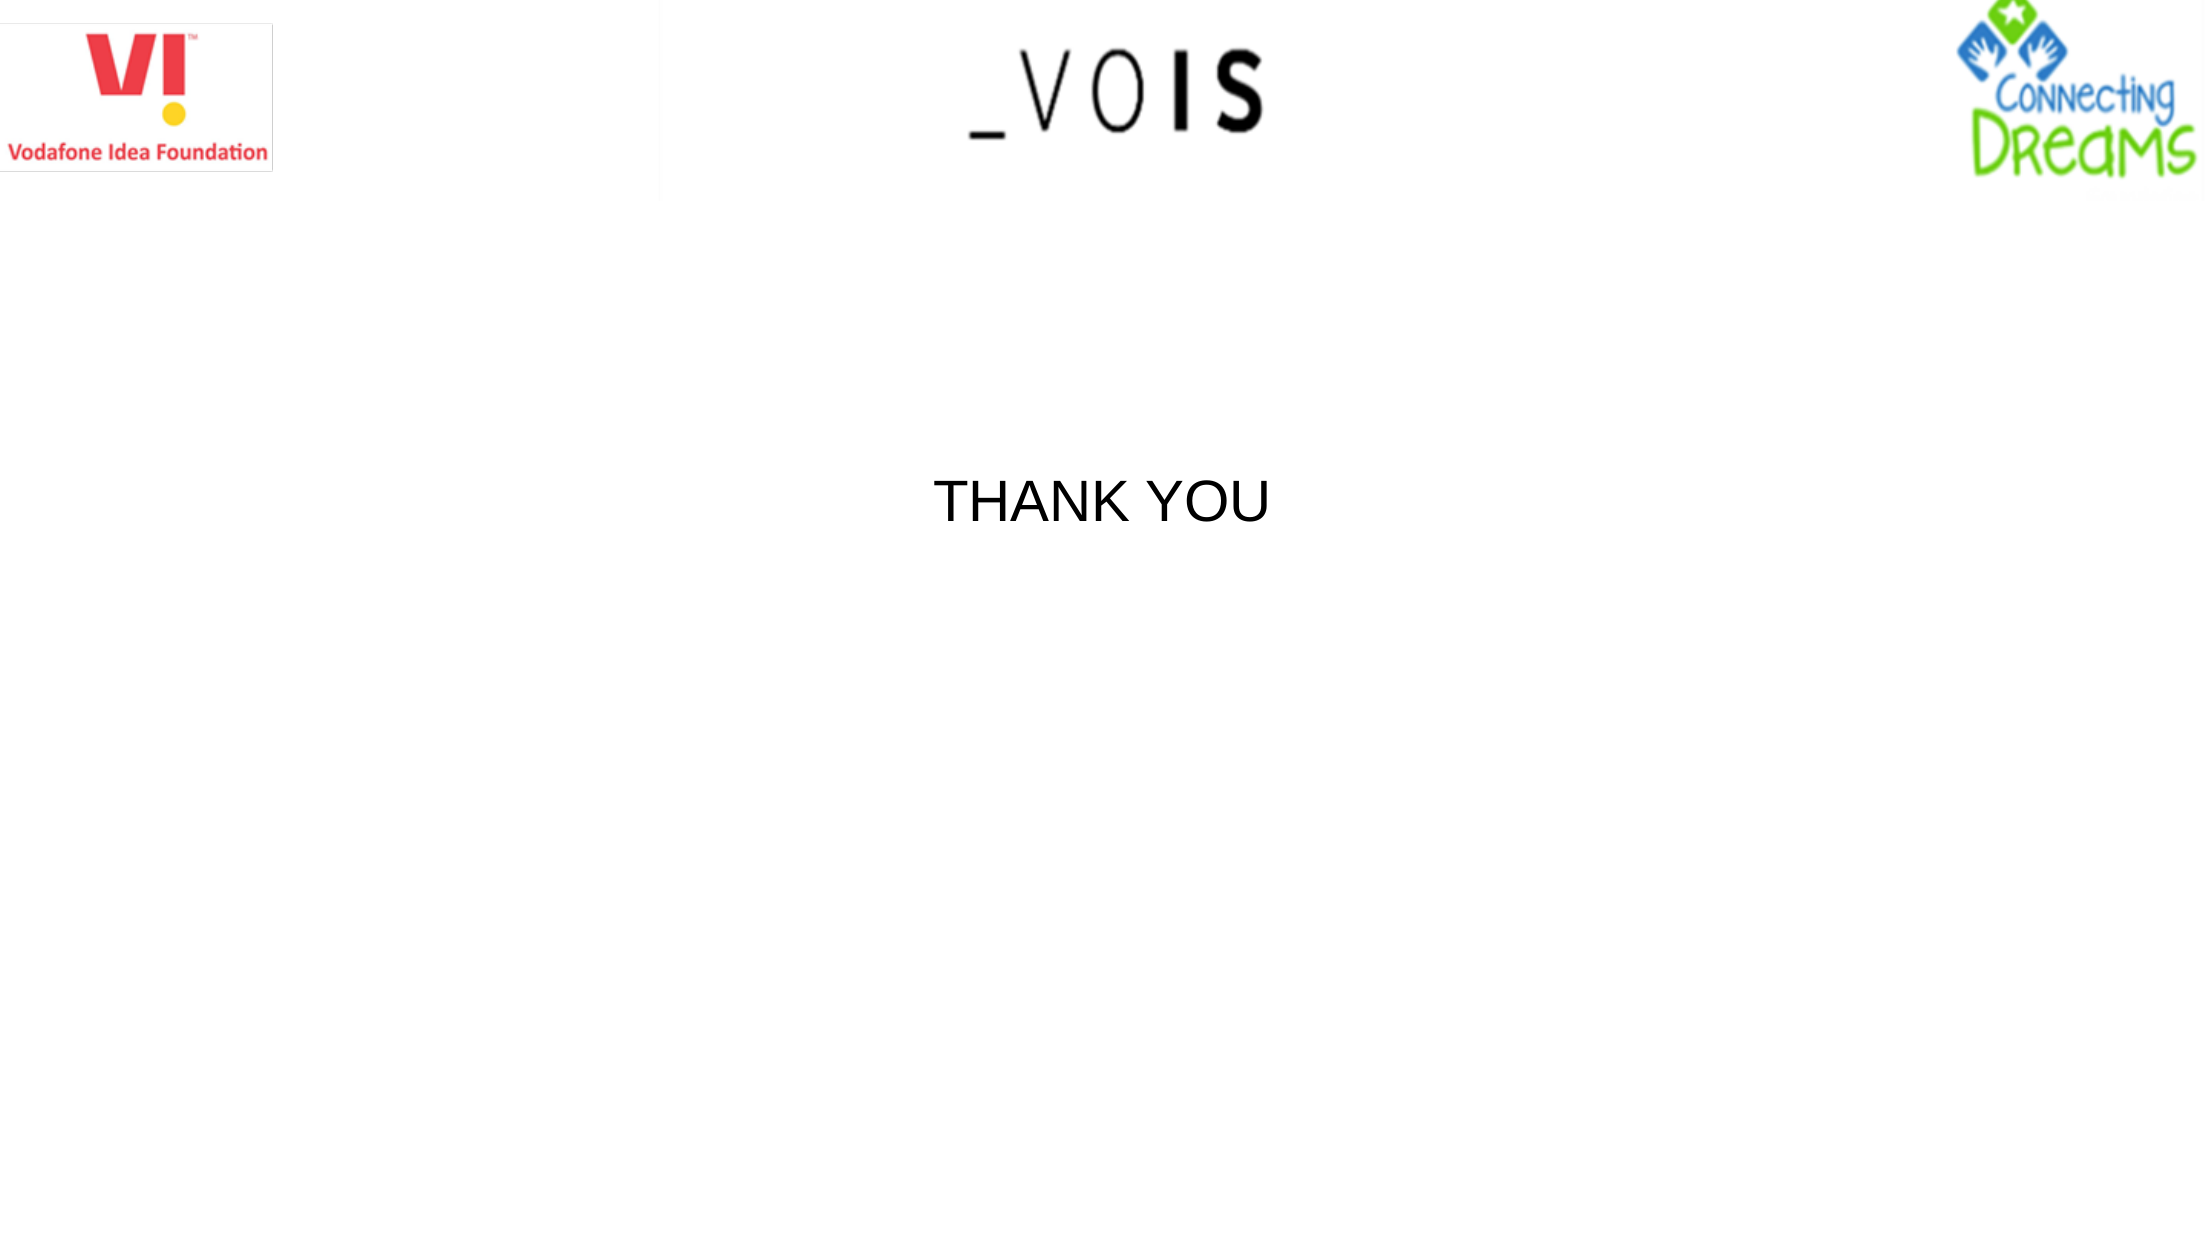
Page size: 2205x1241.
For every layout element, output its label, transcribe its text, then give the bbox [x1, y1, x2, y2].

picture [0, 0, 2205, 201]
subtitle THANK YOU [110, 399, 2095, 607]
